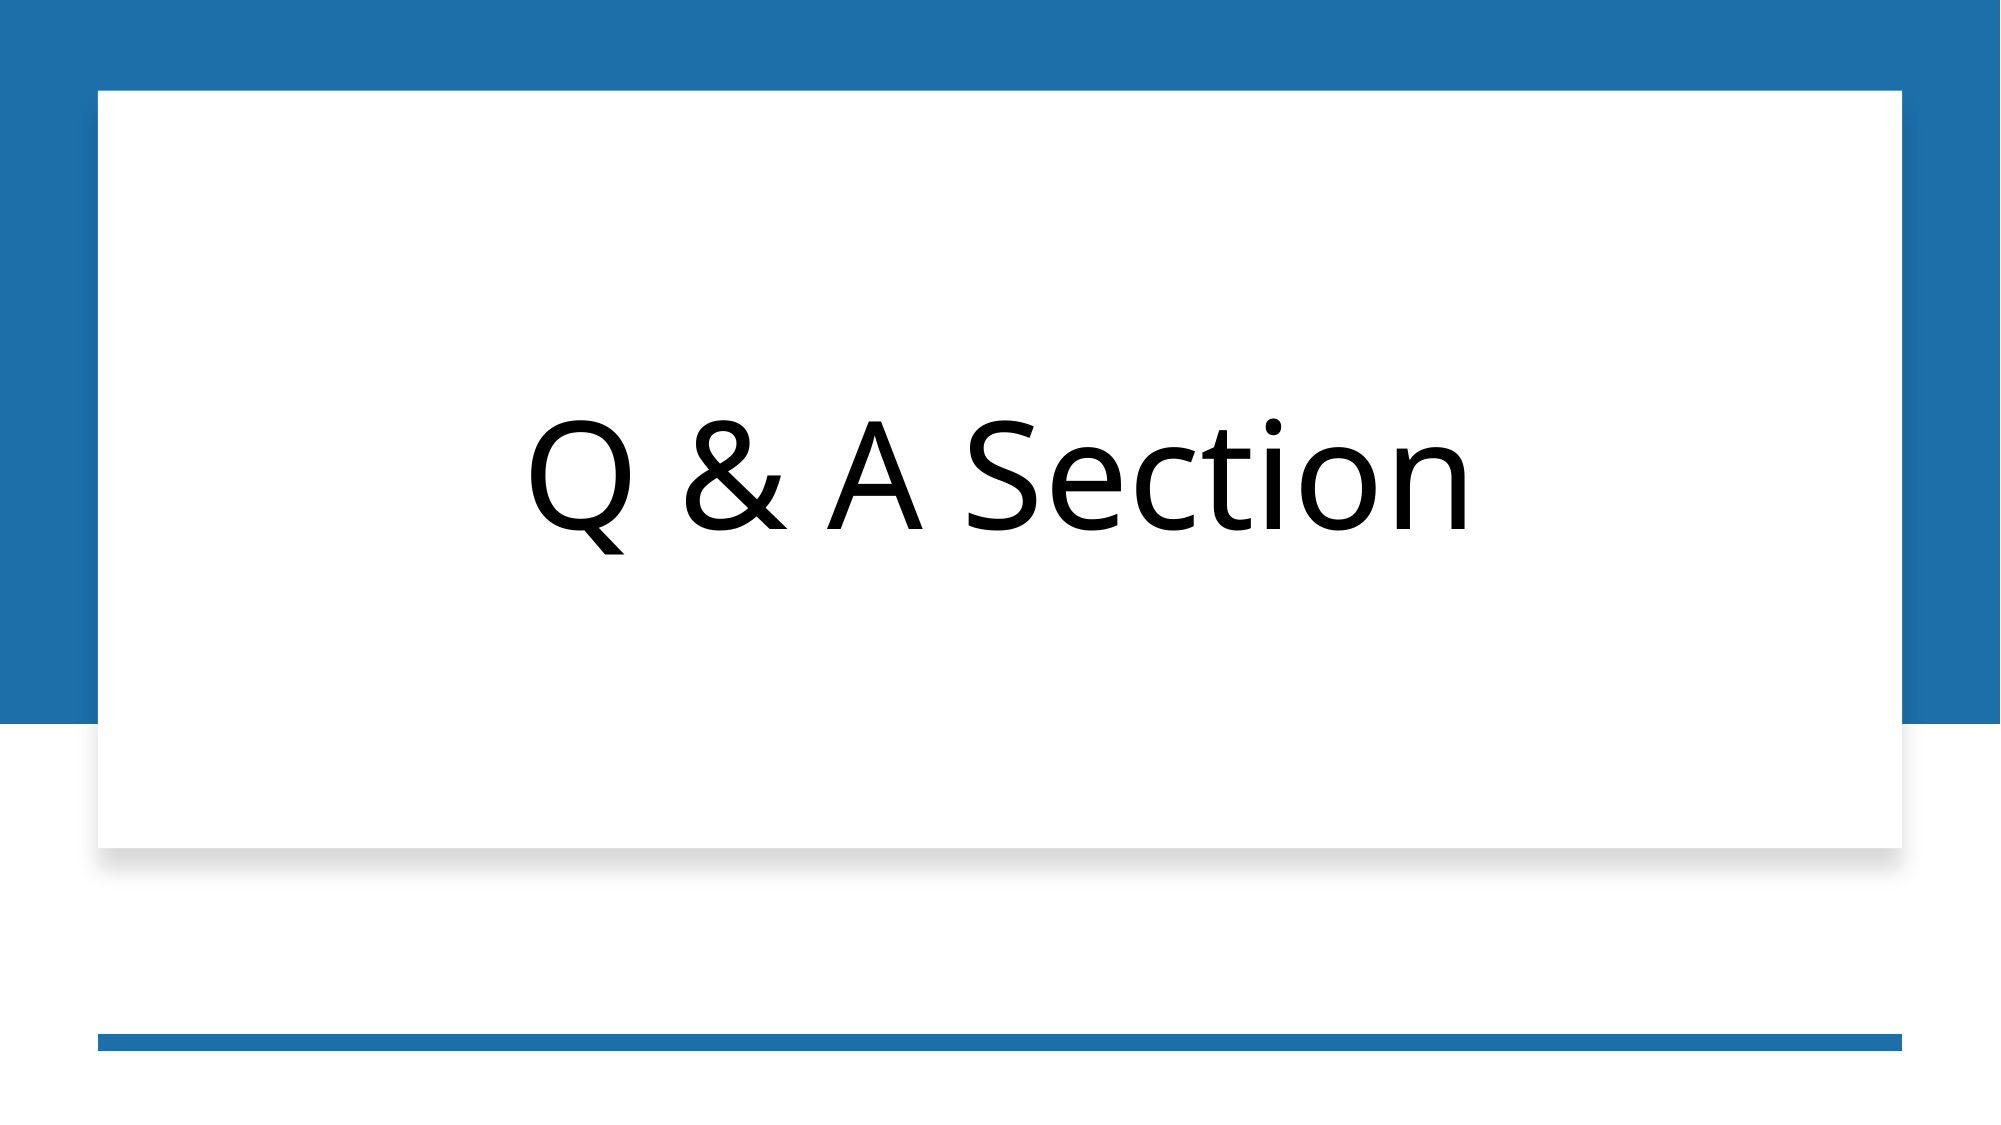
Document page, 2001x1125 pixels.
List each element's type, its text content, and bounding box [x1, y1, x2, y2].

text_box [0, 725, 2000, 1125]
text_box [0, 0, 2000, 725]
title Q & A Section [249, 212, 1750, 750]
text_box [97, 89, 1903, 849]
